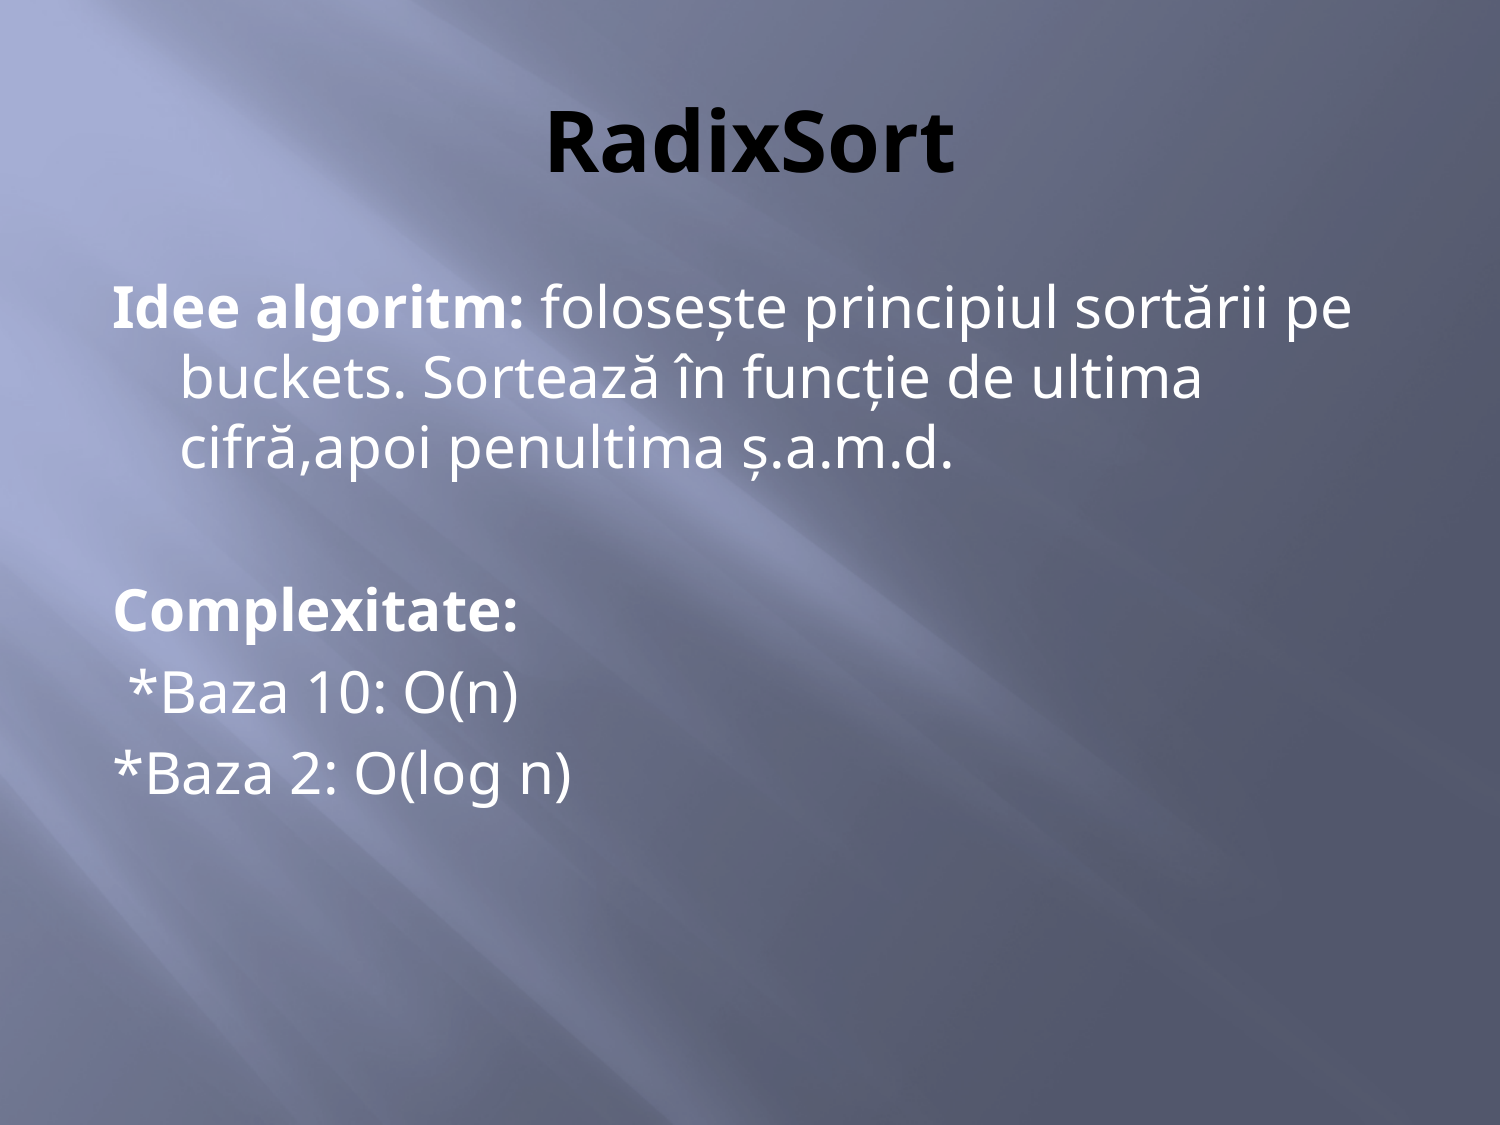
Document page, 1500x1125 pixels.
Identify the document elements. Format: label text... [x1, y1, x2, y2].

list Idee algoritm: folosește principiul sortării pe buckets. Sortează în funcție de ultima cifră,apoi penultima ș.a.m.d. Complexitate: *Baza 10: O(n) *Baza 2: O(log n) [75, 262, 1425, 1035]
title RadixSort [75, 45, 1425, 233]
